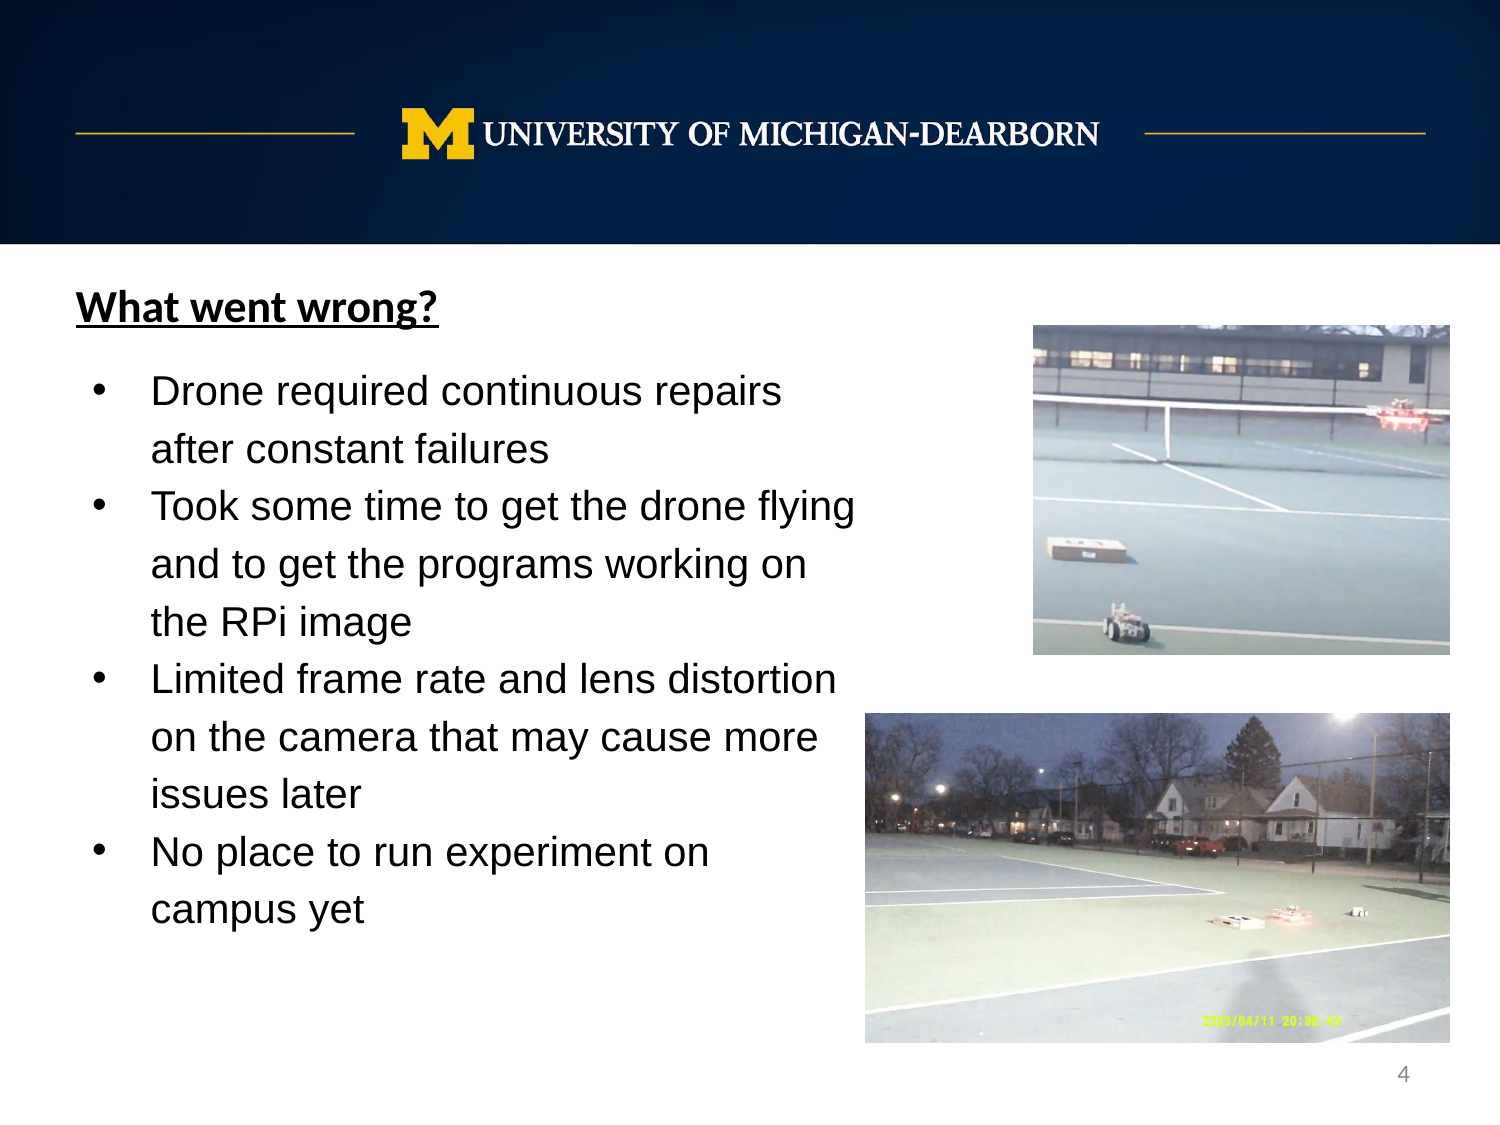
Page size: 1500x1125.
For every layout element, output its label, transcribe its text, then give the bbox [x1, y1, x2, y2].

picture [0, 0, 1500, 1125]
list What went wrong? Drone required continuous repairs after constant failures Took some time to get the drone flying and to get the programs working on the RPi image Limited frame rate and lens distortion on the camera that may cause more issues later No place to run experiment on campus yet [60, 269, 881, 1073]
slide_number ‹#› [1074, 1051, 1425, 1103]
